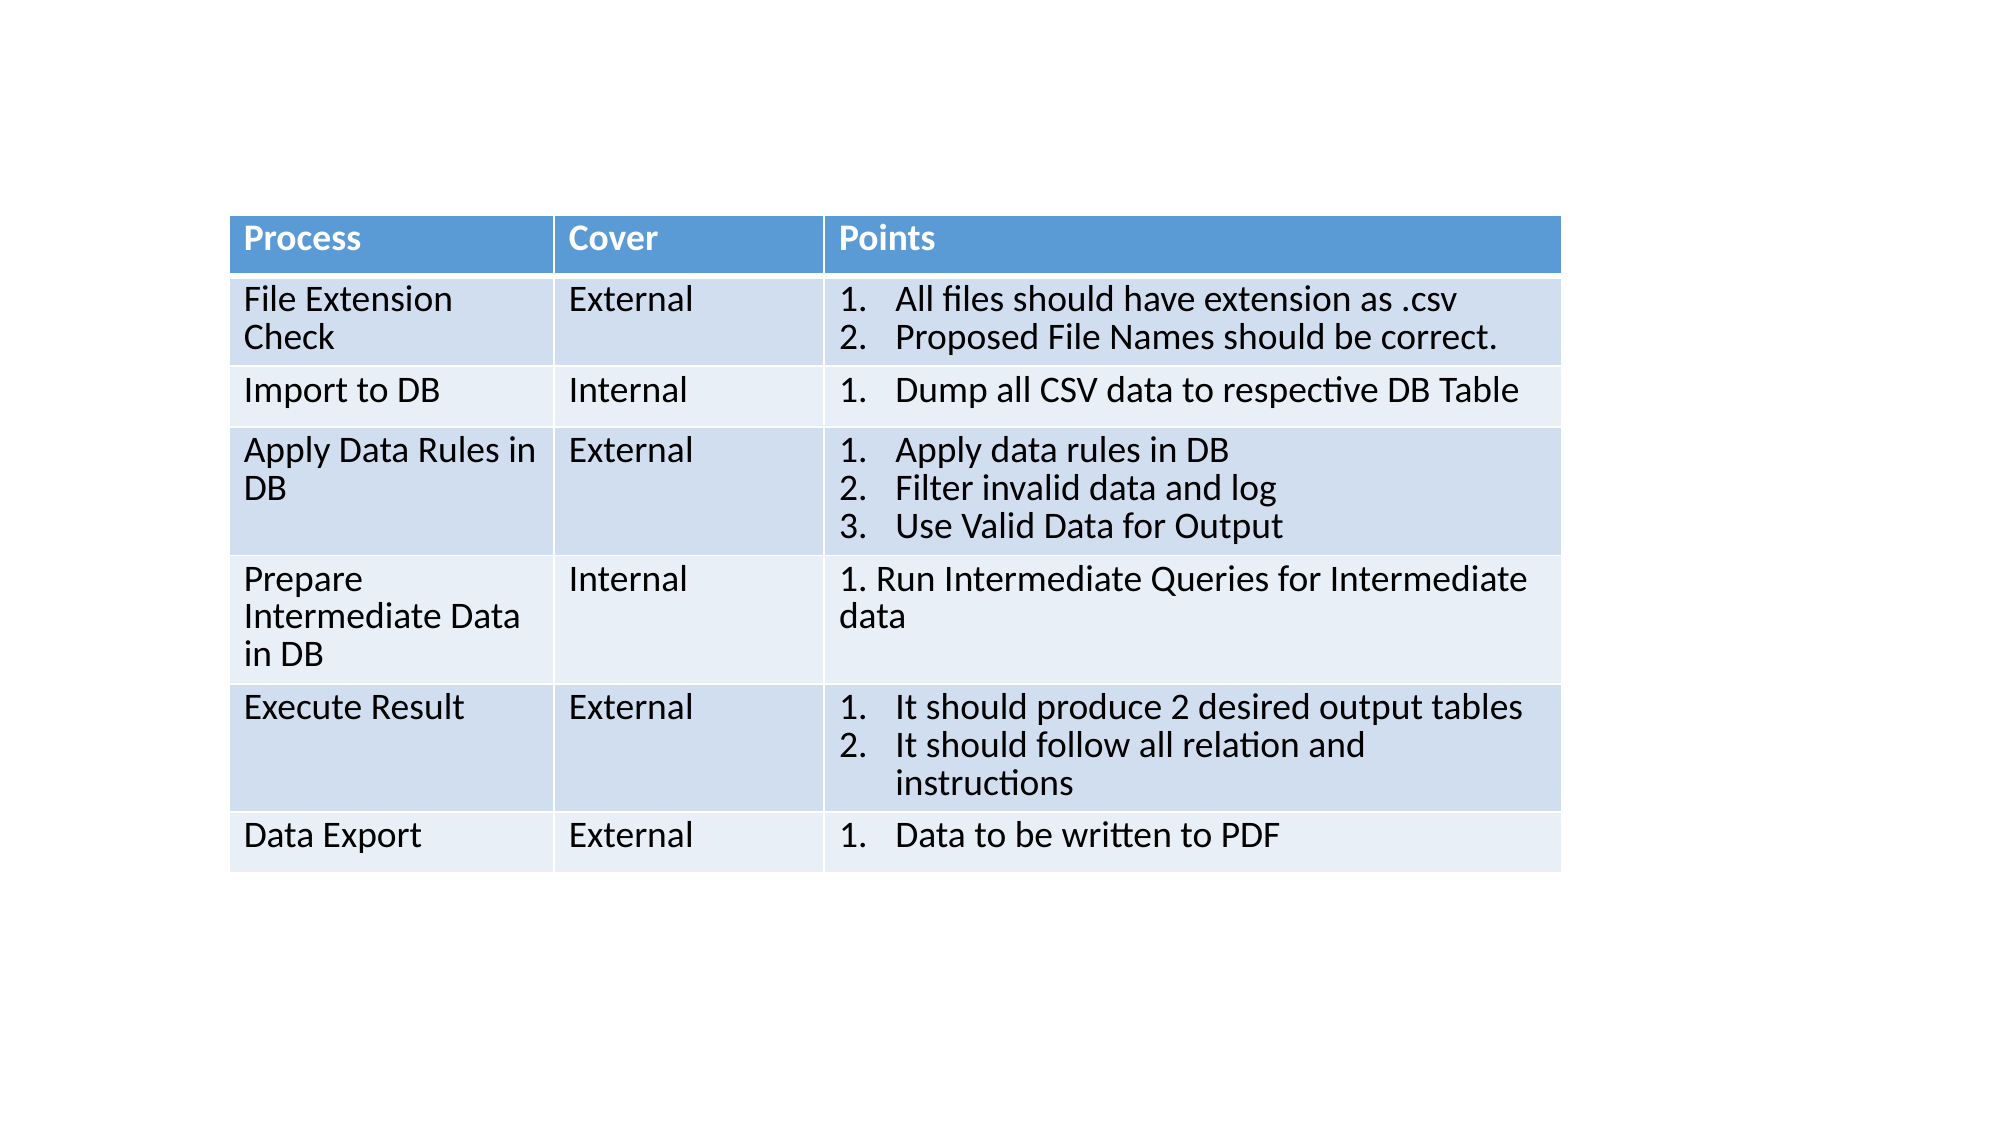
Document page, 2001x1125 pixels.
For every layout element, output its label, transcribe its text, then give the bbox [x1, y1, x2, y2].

table_cell Prepare Intermediate Data in DB [230, 556, 553, 683]
table_header Process [230, 216, 553, 273]
table_cell Import to DB [230, 367, 553, 426]
table_cell External [555, 428, 823, 555]
table_header Points [825, 216, 1561, 273]
table_cell External [555, 813, 823, 872]
table_cell Dump all CSV data to respective DB Table [825, 367, 1561, 426]
table_cell Internal [555, 367, 823, 426]
table_cell Execute Result [230, 685, 553, 811]
table_cell External [555, 279, 823, 365]
table_cell 1. Run Intermediate Queries for Intermediate data [825, 556, 1561, 683]
table_cell Data to be written to PDF [825, 813, 1561, 872]
table_cell Data Export [230, 813, 553, 872]
table_header Cover [555, 216, 823, 273]
table_cell Apply data rules in DB Filter invalid data and log Use Valid Data for Output [825, 428, 1561, 555]
table_cell All files should have extension as .csv Proposed File Names should be correct. [825, 279, 1561, 365]
table_cell Apply Data Rules in DB [230, 428, 553, 555]
table_cell File Extension Check [230, 279, 553, 365]
table_cell External [555, 685, 823, 811]
table_cell It should produce 2 desired output tables It should follow all relation and instructions [825, 685, 1561, 811]
table_cell Internal [555, 556, 823, 683]
